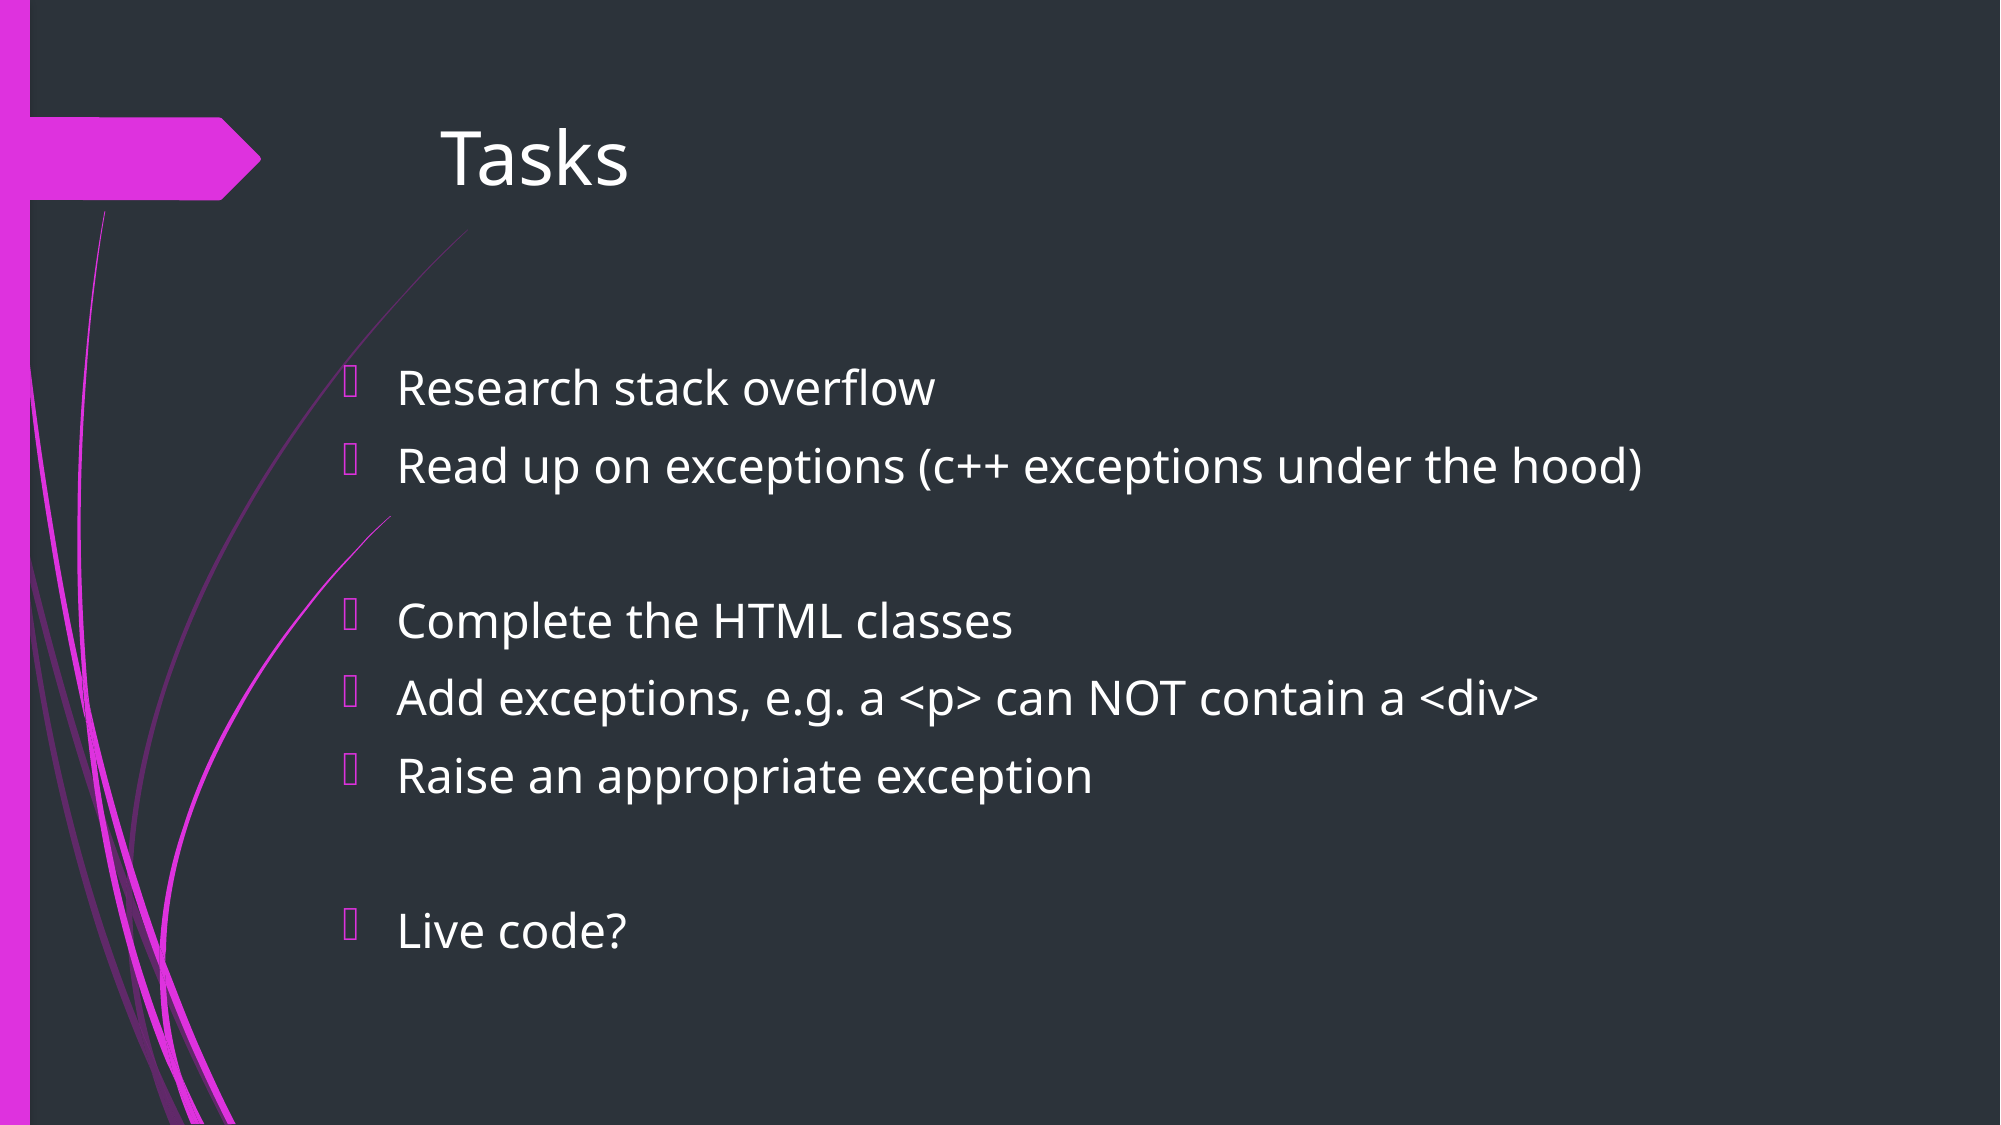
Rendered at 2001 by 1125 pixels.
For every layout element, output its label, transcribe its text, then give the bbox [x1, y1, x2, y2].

list Research stack overflow Read up on exceptions (c++ exceptions under the hood) Complete the HTML classes Add exceptions, e.g. a <p> can NOT contain a <div> Raise an appropriate exception Live code? [327, 350, 1888, 970]
title Tasks [425, 102, 1888, 313]
